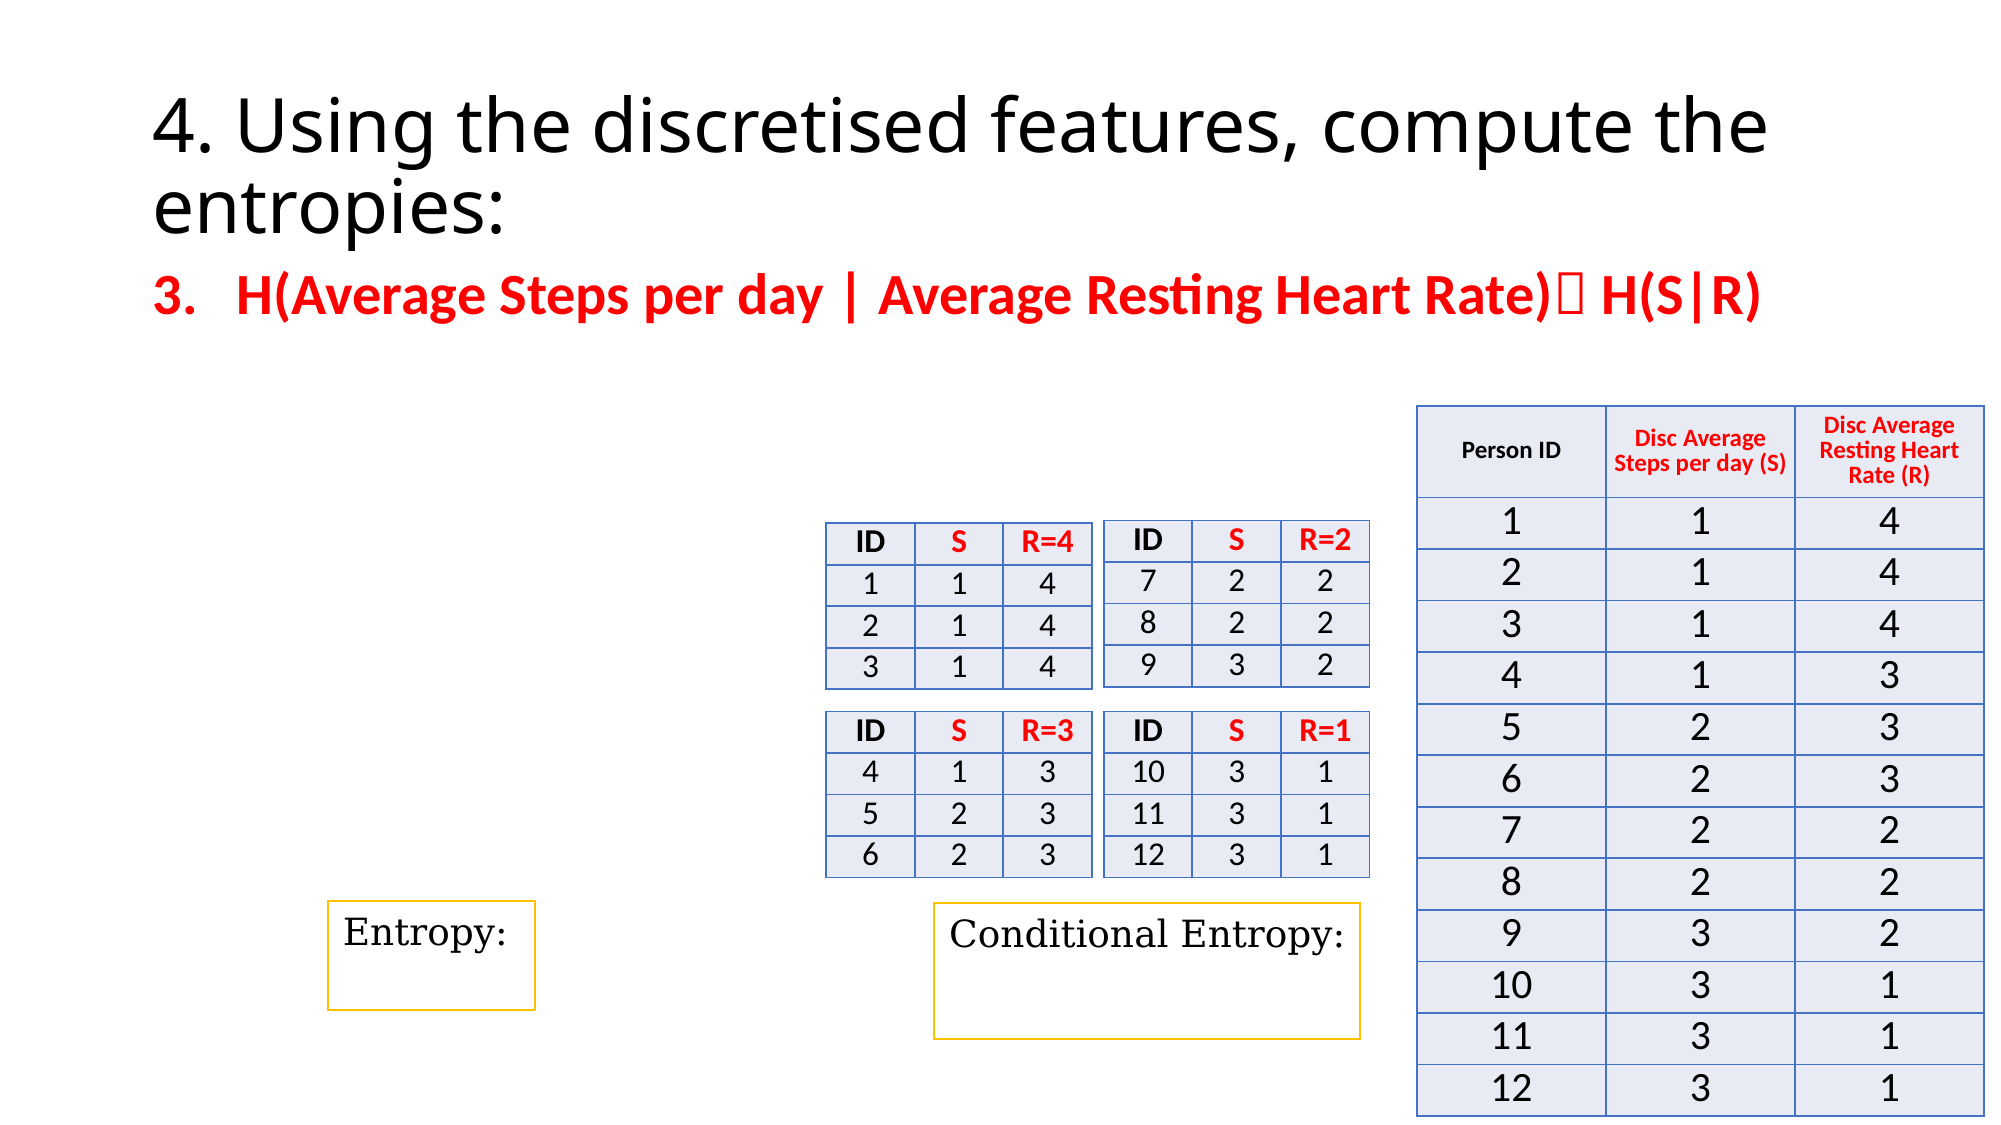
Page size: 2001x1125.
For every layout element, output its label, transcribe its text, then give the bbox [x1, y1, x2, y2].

table_cell 2 [1193, 604, 1280, 644]
table_cell 9 [1105, 646, 1191, 686]
table_cell 2 [1282, 604, 1369, 644]
table_cell 2 [1418, 550, 1605, 600]
table_cell 4 [827, 754, 914, 794]
table_cell 11 [1105, 795, 1191, 835]
table_cell 2 [916, 795, 1002, 835]
table_cell 3 [1607, 962, 1794, 1012]
table_cell 3 [1004, 795, 1091, 835]
table_cell 2 [916, 837, 1002, 877]
table_cell 3 [1004, 837, 1091, 877]
table_cell 4 [1796, 498, 1983, 548]
table_cell 6 [827, 837, 914, 877]
table_cell 2 [827, 607, 914, 647]
table_header ID [1105, 521, 1191, 561]
table_cell 1 [1282, 837, 1369, 877]
table_cell 4 [1004, 566, 1091, 605]
table_cell 1 [916, 607, 1002, 647]
table_cell 3 [1796, 705, 1983, 754]
table_cell 3 [1004, 754, 1091, 794]
table_cell 2 [1607, 756, 1794, 806]
table_cell 2 [1796, 808, 1983, 857]
table_cell 10 [1418, 962, 1605, 1012]
table_cell 1 [1607, 601, 1794, 651]
table_cell 1 [1796, 962, 1983, 1012]
table_cell 4 [1004, 649, 1091, 688]
table_cell 1 [1282, 795, 1369, 835]
table_cell 2 [1796, 859, 1983, 909]
table_cell 3 [1796, 756, 1983, 806]
table_cell 4 [1004, 607, 1091, 647]
table_cell 2 [1796, 911, 1983, 961]
table_cell 3 [1193, 646, 1280, 686]
table_cell 2 [1607, 859, 1794, 909]
table_cell 3 [1607, 911, 1794, 961]
table_header ID [1105, 712, 1191, 752]
table_header R=2 [1282, 521, 1369, 561]
table_cell 3 [1796, 653, 1983, 703]
table_cell 1 [1796, 1014, 1983, 1064]
table_cell 12 [1418, 1065, 1605, 1115]
table_cell 11 [1418, 1014, 1605, 1064]
table_cell 2 [1607, 705, 1794, 754]
table_cell 3 [827, 649, 914, 688]
table_cell 5 [827, 795, 914, 835]
table_cell 4 [1796, 550, 1983, 600]
table_cell 3 [1607, 1014, 1794, 1064]
table_cell 12 [1105, 837, 1191, 877]
table_header S [1193, 521, 1280, 561]
table_cell 6 [1418, 756, 1605, 806]
table_cell 1 [1607, 653, 1794, 703]
table_cell 8 [1105, 604, 1191, 644]
table_cell 1 [916, 754, 1002, 794]
table_cell 1 [1607, 498, 1794, 548]
table_cell 3 [1193, 837, 1280, 877]
table_cell 1 [1796, 1065, 1983, 1115]
table_cell 3 [1607, 1065, 1794, 1115]
table_cell 8 [1418, 859, 1605, 909]
table_header Disc Average Steps per day (S) [1607, 407, 1794, 497]
table_cell 10 [1105, 754, 1191, 794]
table_cell 1 [916, 566, 1002, 605]
table_header R=4 [1004, 524, 1091, 564]
table_cell 9 [1418, 911, 1605, 961]
table_cell 5 [1418, 705, 1605, 754]
table_header Disc Average Resting Heart Rate (R) [1796, 407, 1983, 497]
table_header S [1193, 712, 1280, 752]
table_header ID [827, 524, 914, 564]
table_cell 1 [1418, 498, 1605, 548]
table_cell 1 [1282, 754, 1369, 794]
table_cell 4 [1796, 601, 1983, 651]
table_cell 1 [827, 566, 914, 605]
title 4. Using the discretised features, compute the entropies: [137, 59, 1863, 278]
table_cell 7 [1418, 808, 1605, 857]
table_header R=1 [1282, 712, 1369, 752]
table_cell 1 [916, 649, 1002, 688]
table_cell 2 [1282, 563, 1369, 603]
table_header S [916, 712, 1002, 752]
table_cell 1 [1607, 550, 1794, 600]
table_cell 2 [1193, 563, 1280, 603]
table_header Person ID [1418, 407, 1605, 497]
table_cell 3 [1418, 601, 1605, 651]
table_cell 4 [1418, 653, 1605, 703]
table_cell 2 [1607, 808, 1794, 857]
table_cell 3 [1193, 795, 1280, 835]
table_cell 7 [1105, 563, 1191, 603]
table_header S [916, 524, 1002, 564]
table_cell 2 [1282, 646, 1369, 686]
table_header ID [827, 712, 914, 752]
table_cell 3 [1193, 754, 1280, 794]
table_header R=3 [1004, 712, 1091, 752]
